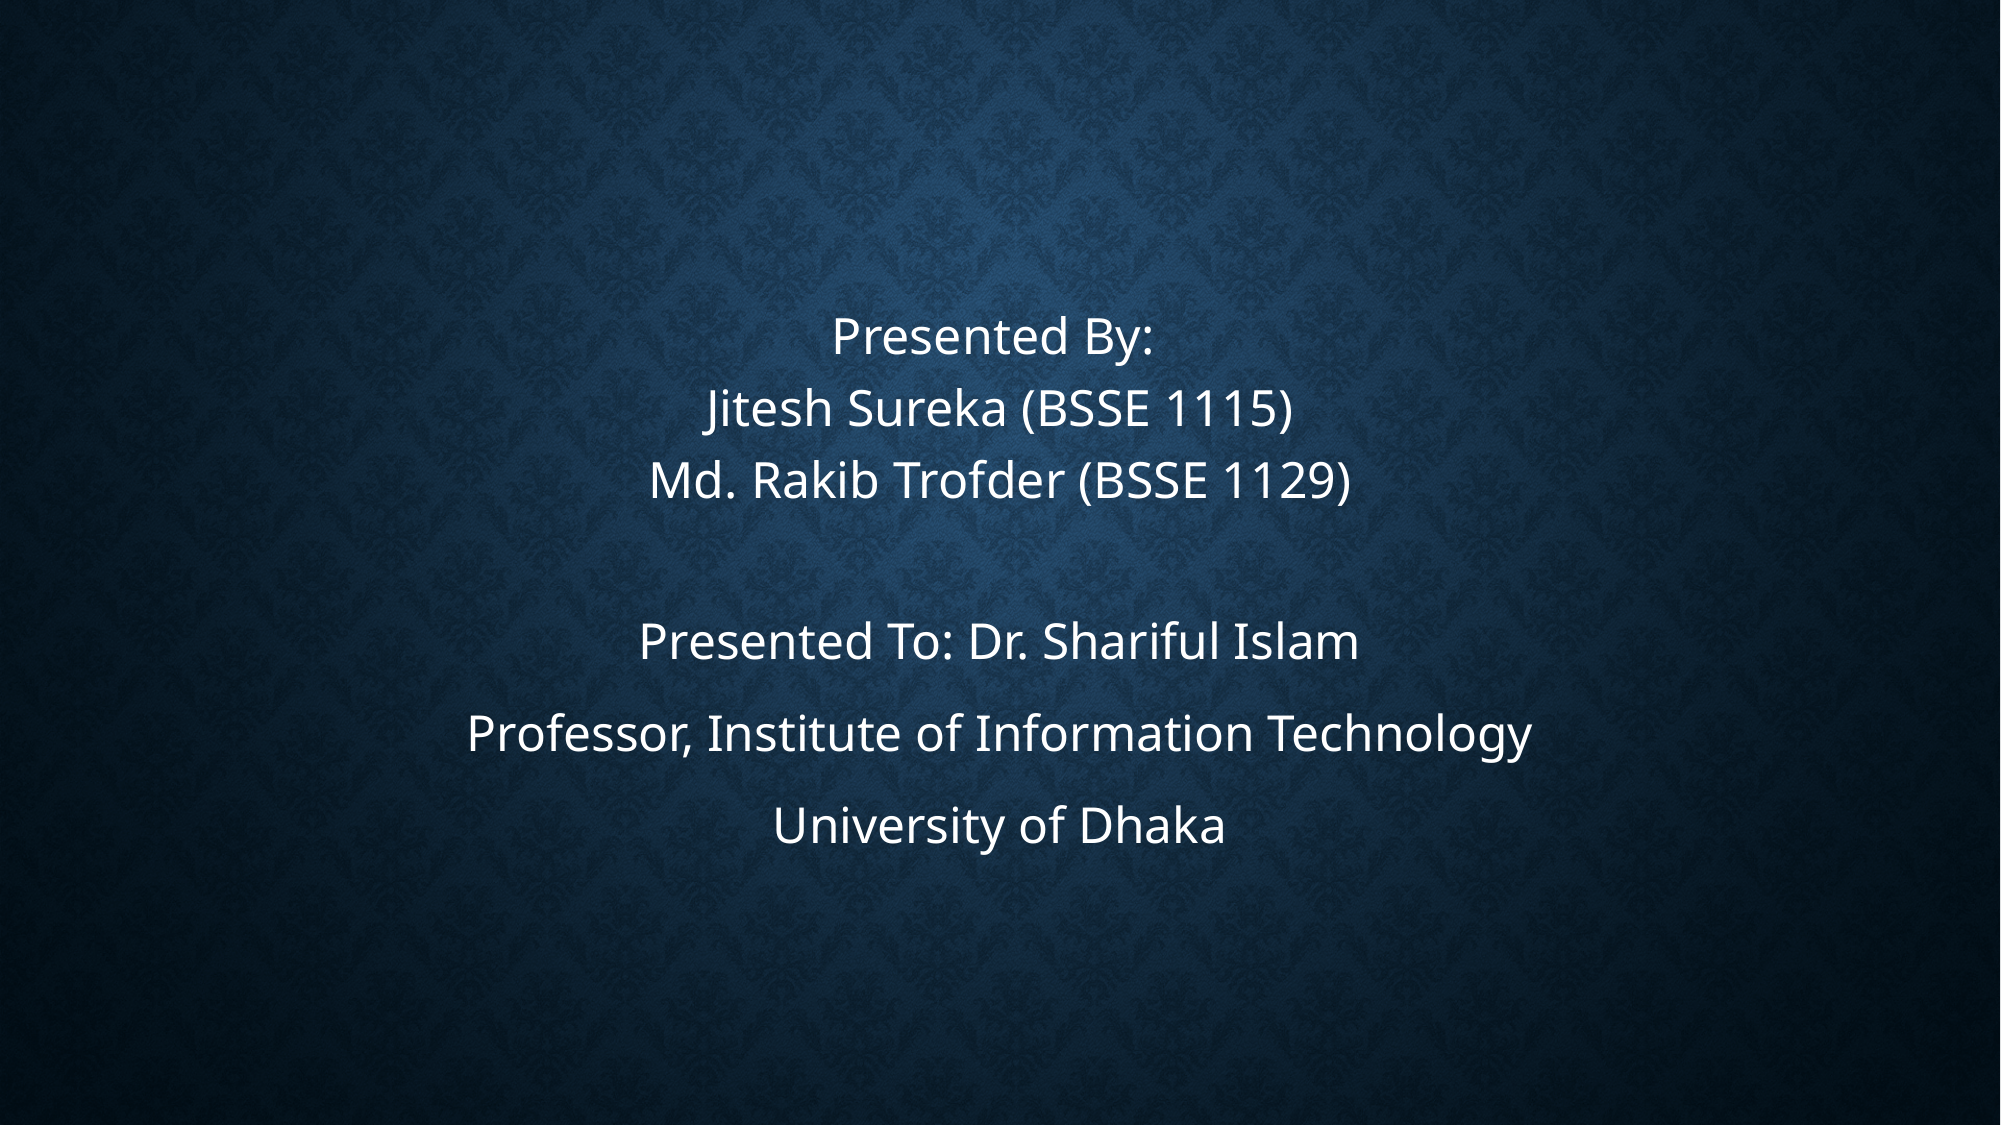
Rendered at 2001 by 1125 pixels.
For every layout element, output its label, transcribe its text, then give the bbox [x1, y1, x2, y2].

subtitle Presented To: Dr. Shariful Islam Professor, Institute of Information Technology University of Dhaka [261, 590, 1739, 863]
title Presented By: Jitesh Sureka (BSSE 1115) Md. Rakib Trofder (BSSE 1129) [261, 184, 1739, 576]
